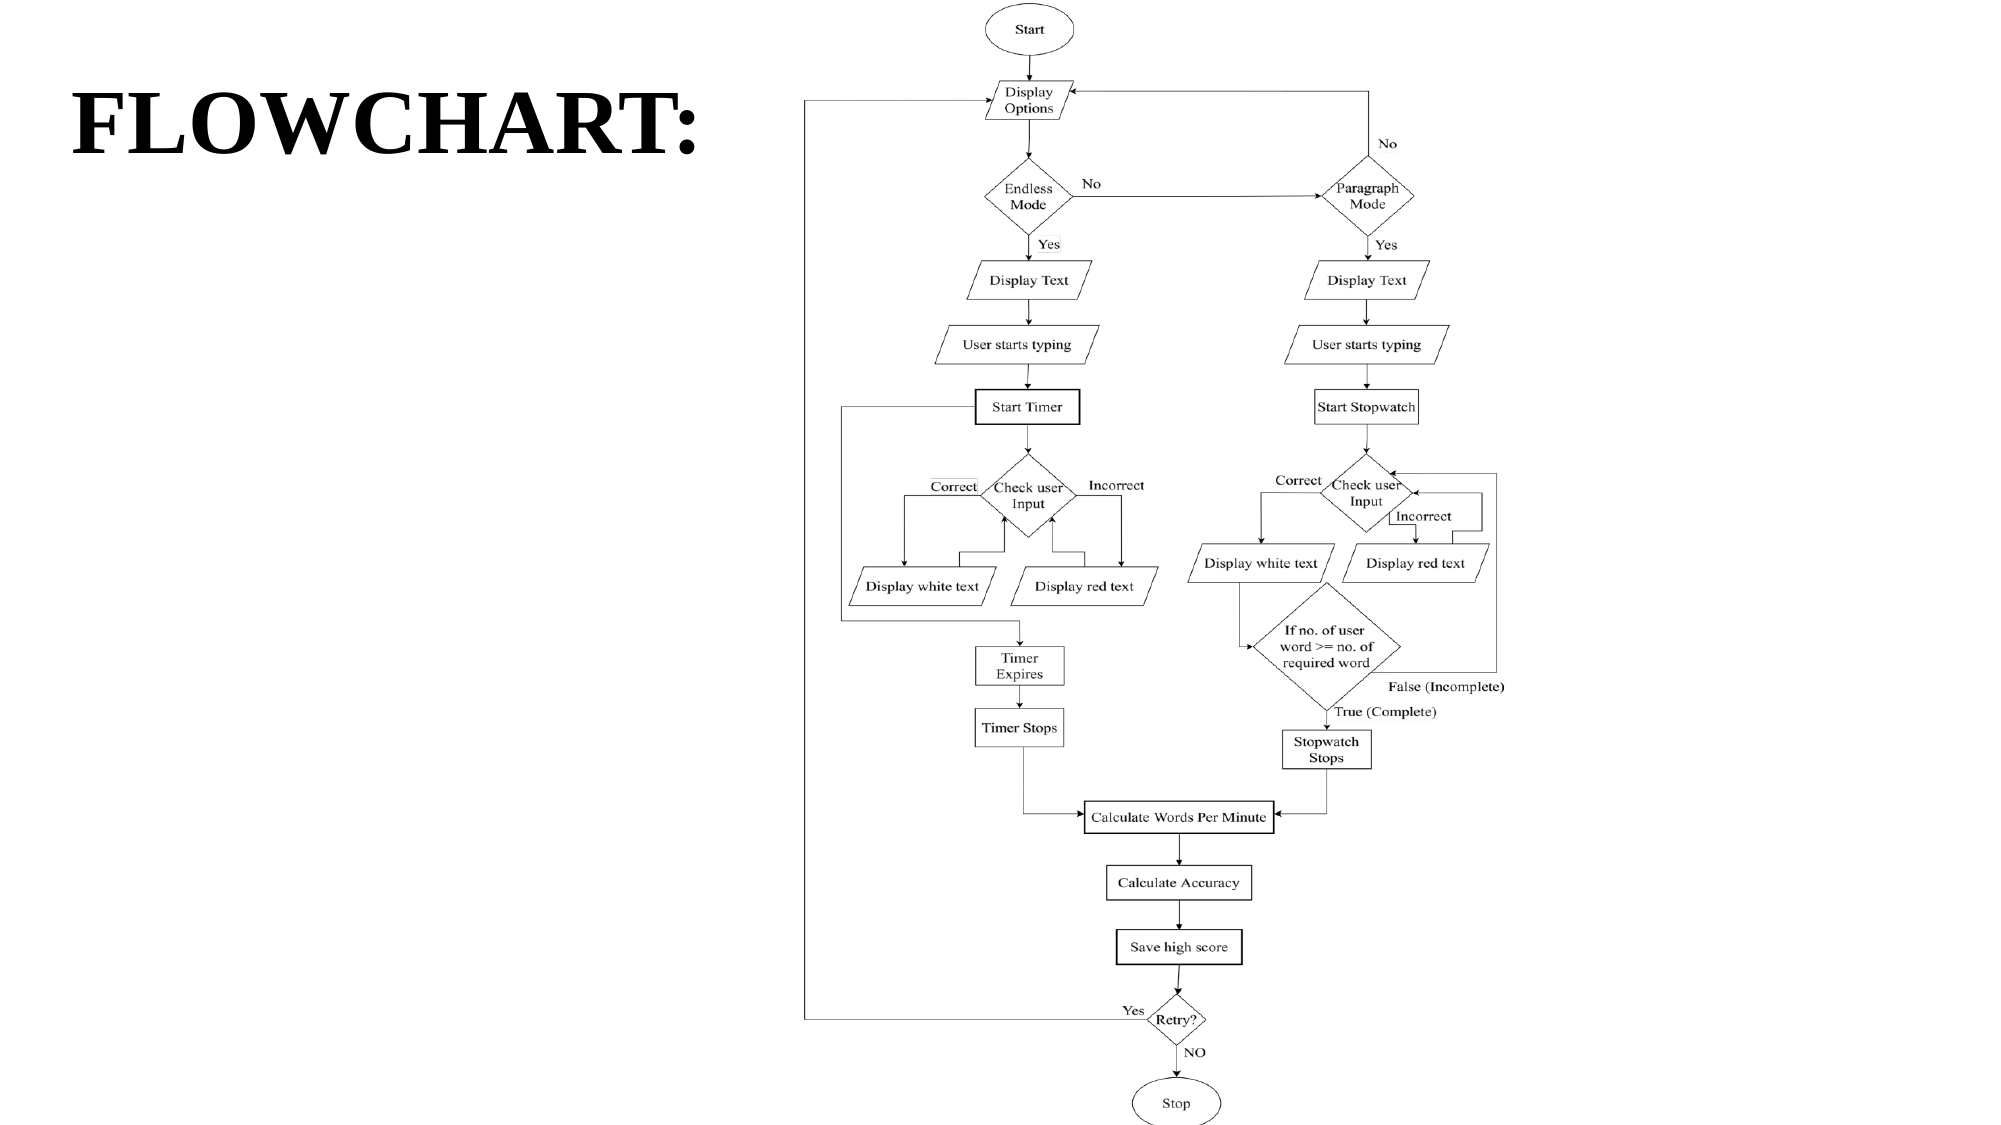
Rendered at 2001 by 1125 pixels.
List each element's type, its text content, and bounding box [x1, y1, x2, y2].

text_box FLOWCHART: [56, 0, 1363, 180]
picture [798, 2, 1506, 1125]
